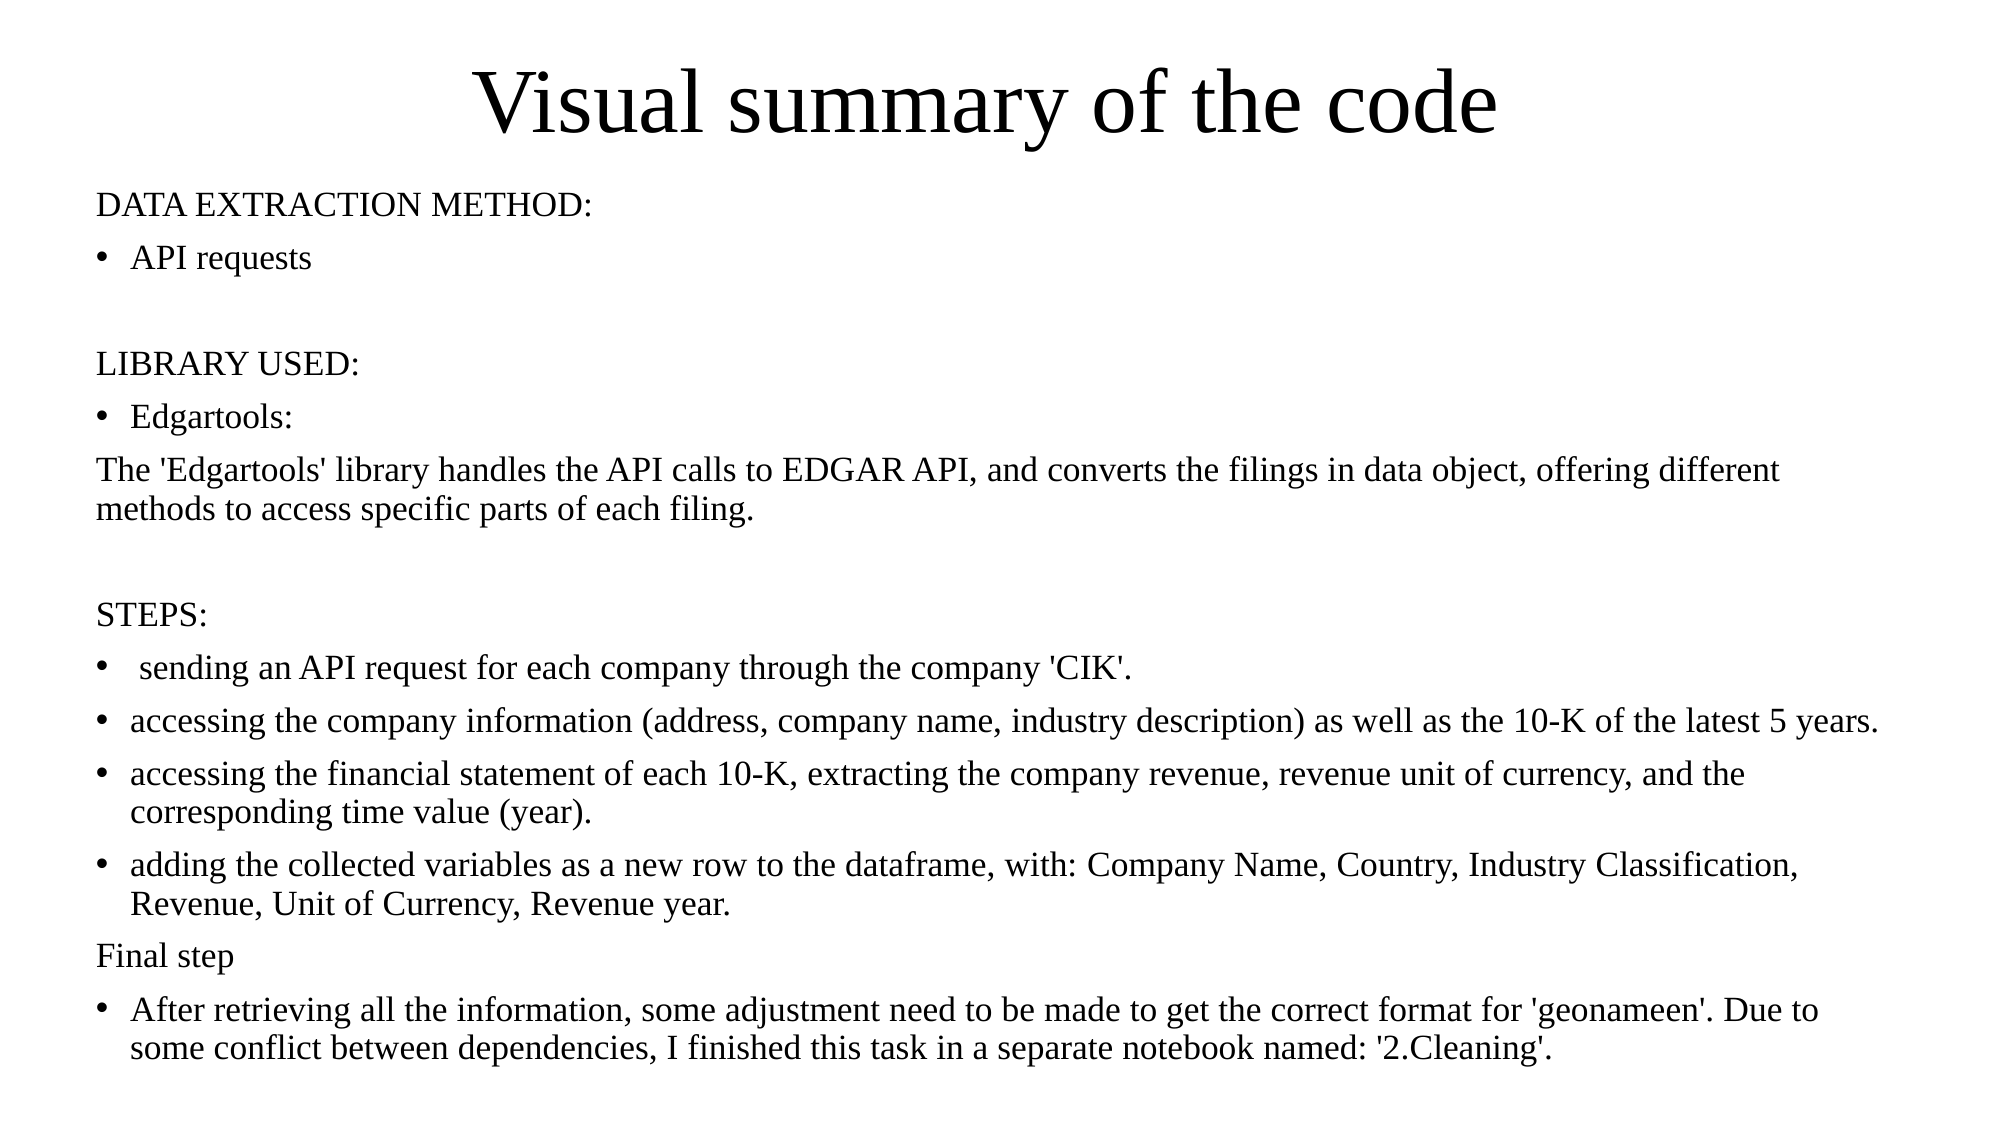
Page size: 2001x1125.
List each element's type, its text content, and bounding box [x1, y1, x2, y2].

title Visual summary of the code [455, 12, 1544, 178]
list DATA EXTRACTION METHOD: API requests LIBRARY USED: Edgartools: The 'Edgartools' library handles the API calls to EDGAR API, and converts the filings in data object, offering different methods to access specific parts of each filing. STEPS: sending an API request for each company through the company 'CIK'. accessing the company information (address, company name, industry description) as well as the 10-K of the latest 5 years. accessing the financial statement of each 10-K, extracting the company revenue, revenue unit of currency, and the corresponding time value (year). adding the collected variables as a new row to the dataframe, with: Company Name, Country, Industry Classification, Revenue, Unit of Currency, Revenue year. Final step After retrieving all the information, some adjustment need to be made to get the correct format for 'geonameen'. Due to some conflict between dependencies, I finished this task in a separate notebook named: '2.Cleaning'. [80, 178, 1920, 1113]
